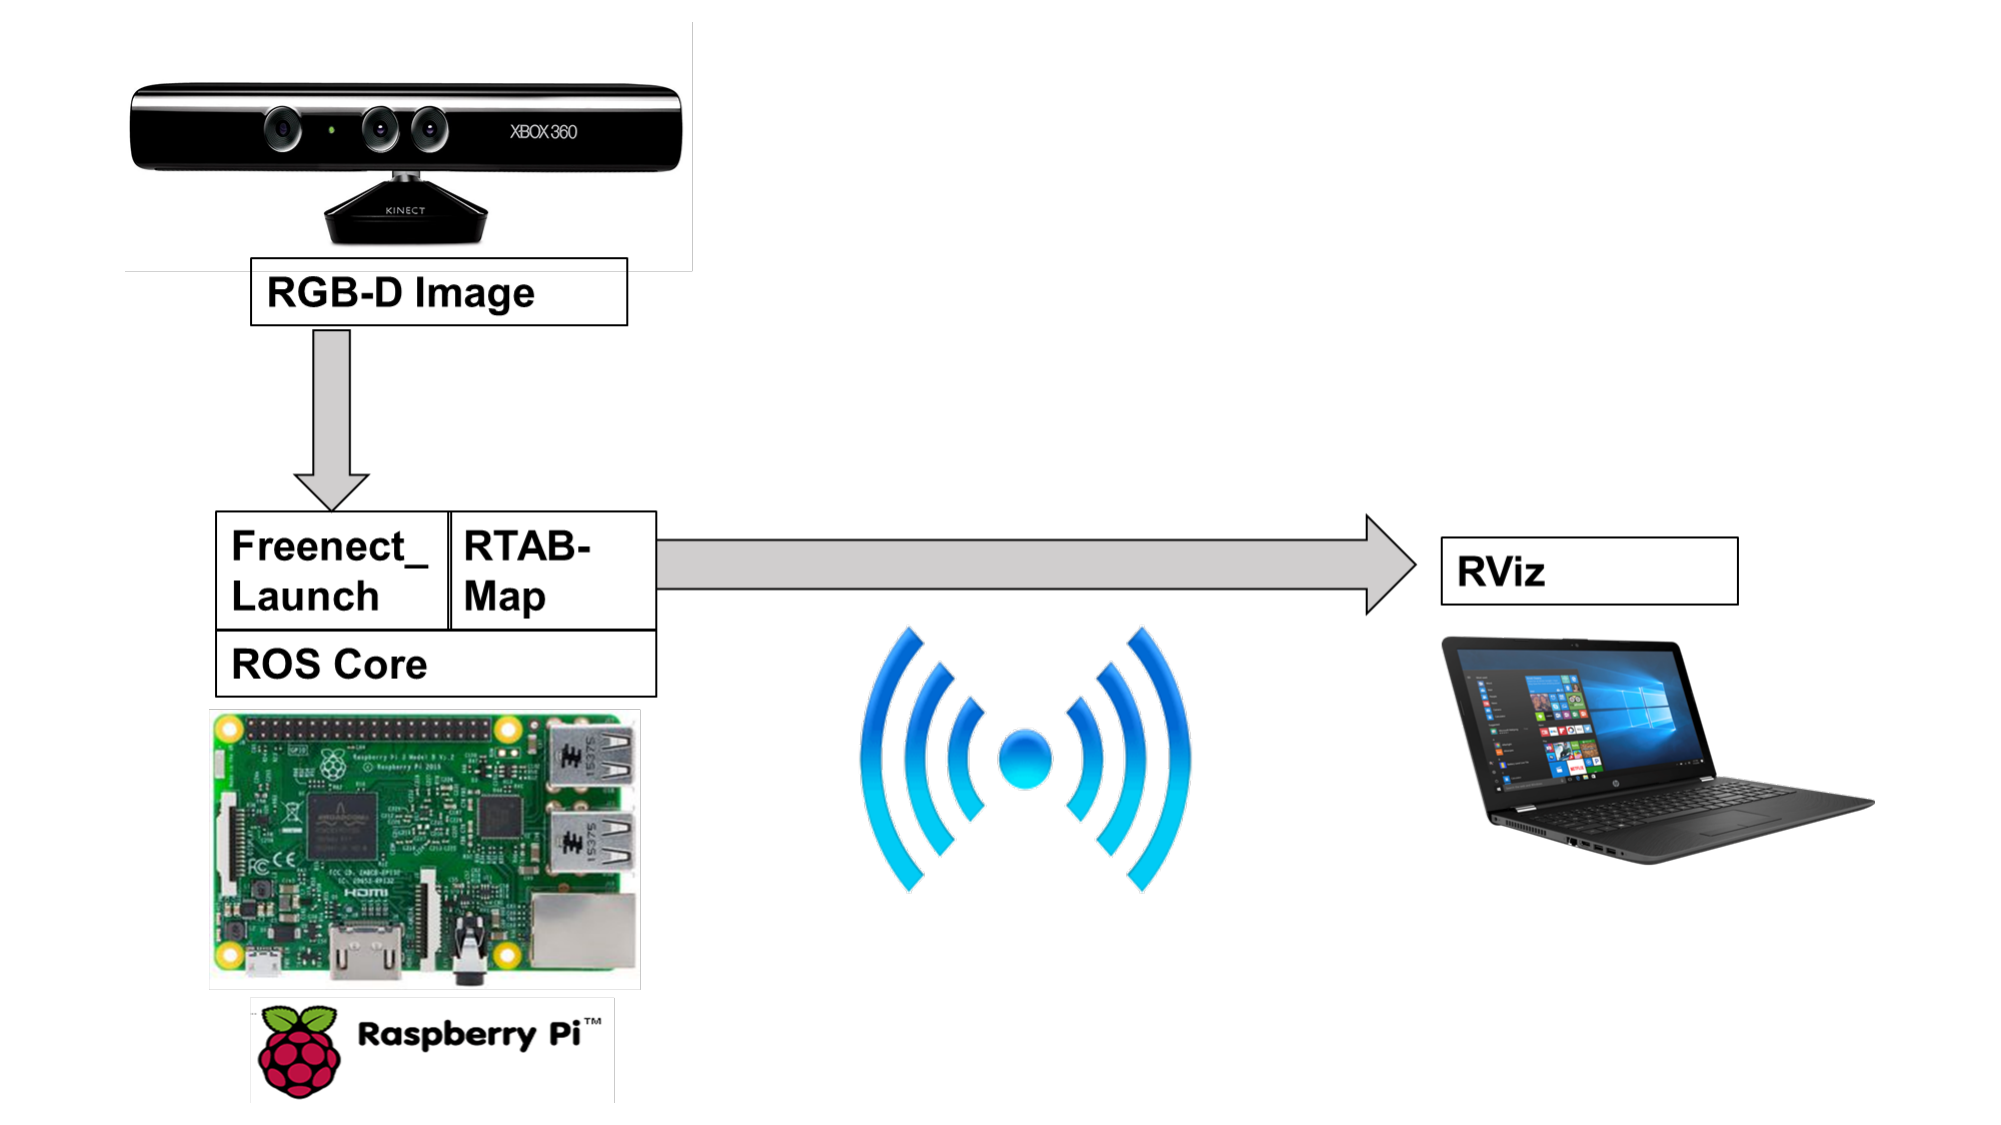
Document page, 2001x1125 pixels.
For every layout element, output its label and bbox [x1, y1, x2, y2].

picture [125, 22, 1875, 1103]
